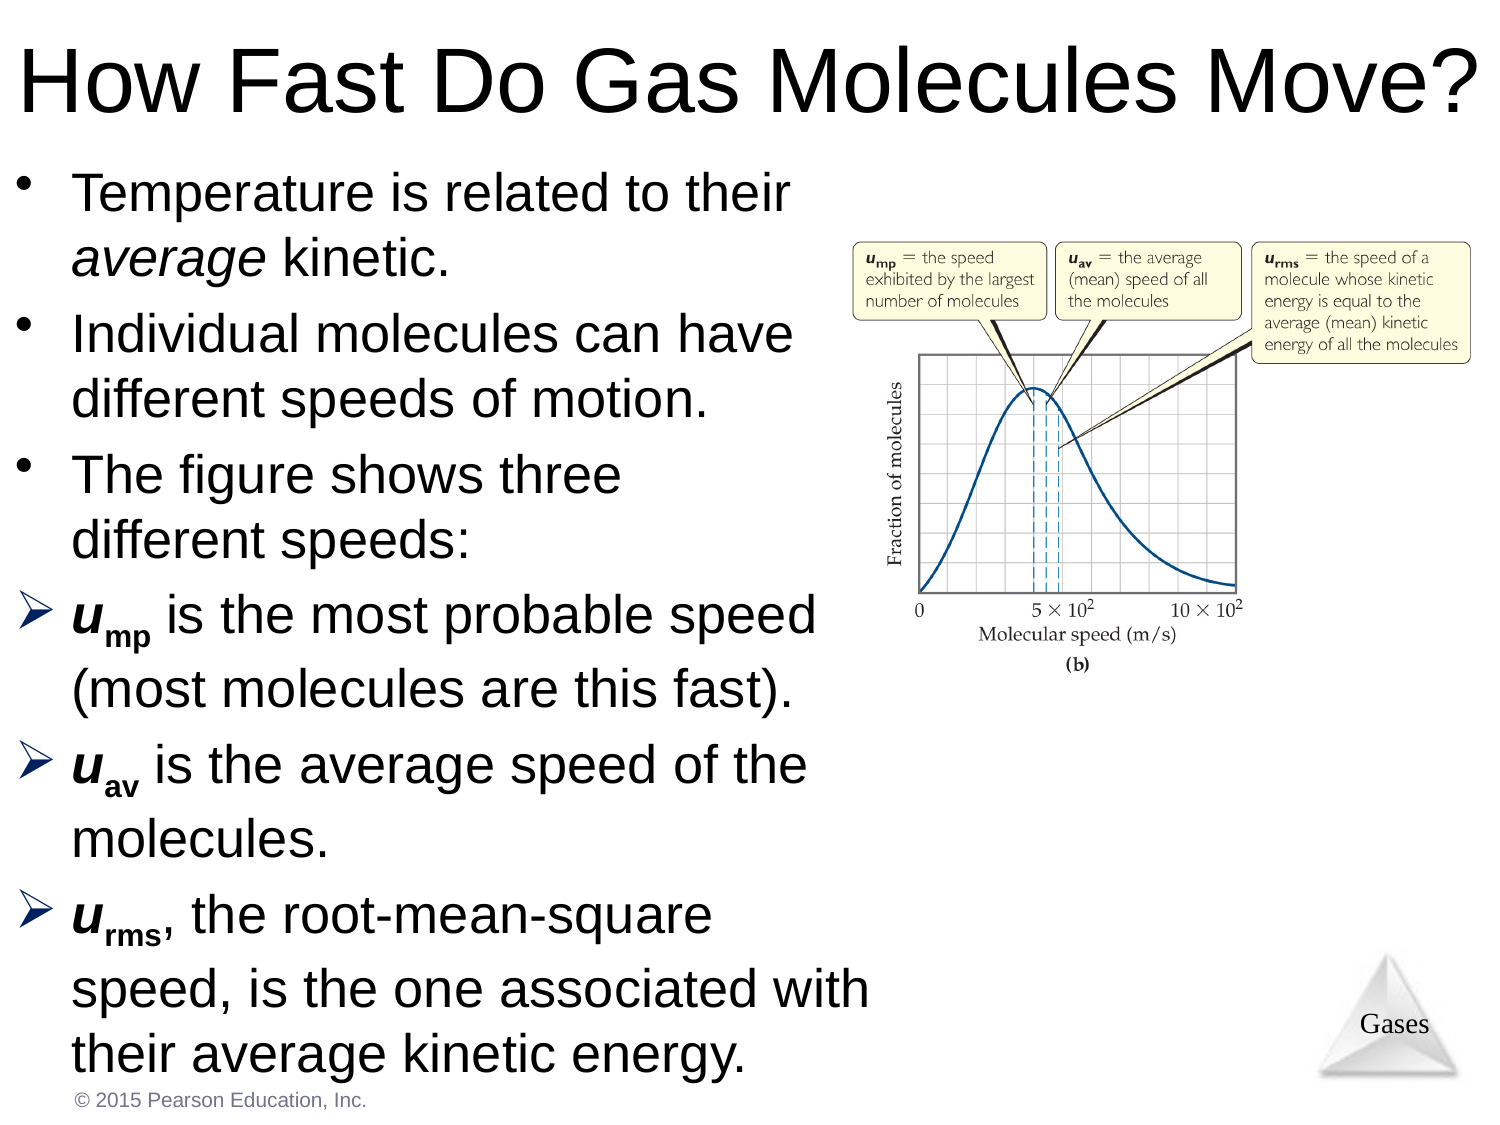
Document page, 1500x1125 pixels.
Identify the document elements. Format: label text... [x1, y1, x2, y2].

list Temperature is related to their average kinetic. Individual molecules can have different speeds of motion. The figure shows three different speeds: ump is the most probable speed (most molecules are this fast). uav is the average speed of the molecules. urms, the root-mean-square speed, is the one associated with their average kinetic energy. [0, 149, 900, 1063]
title How Fast Do Gas Molecules Move? [0, 1, 1500, 150]
picture [847, 237, 1476, 676]
picture [1275, 899, 1500, 1125]
